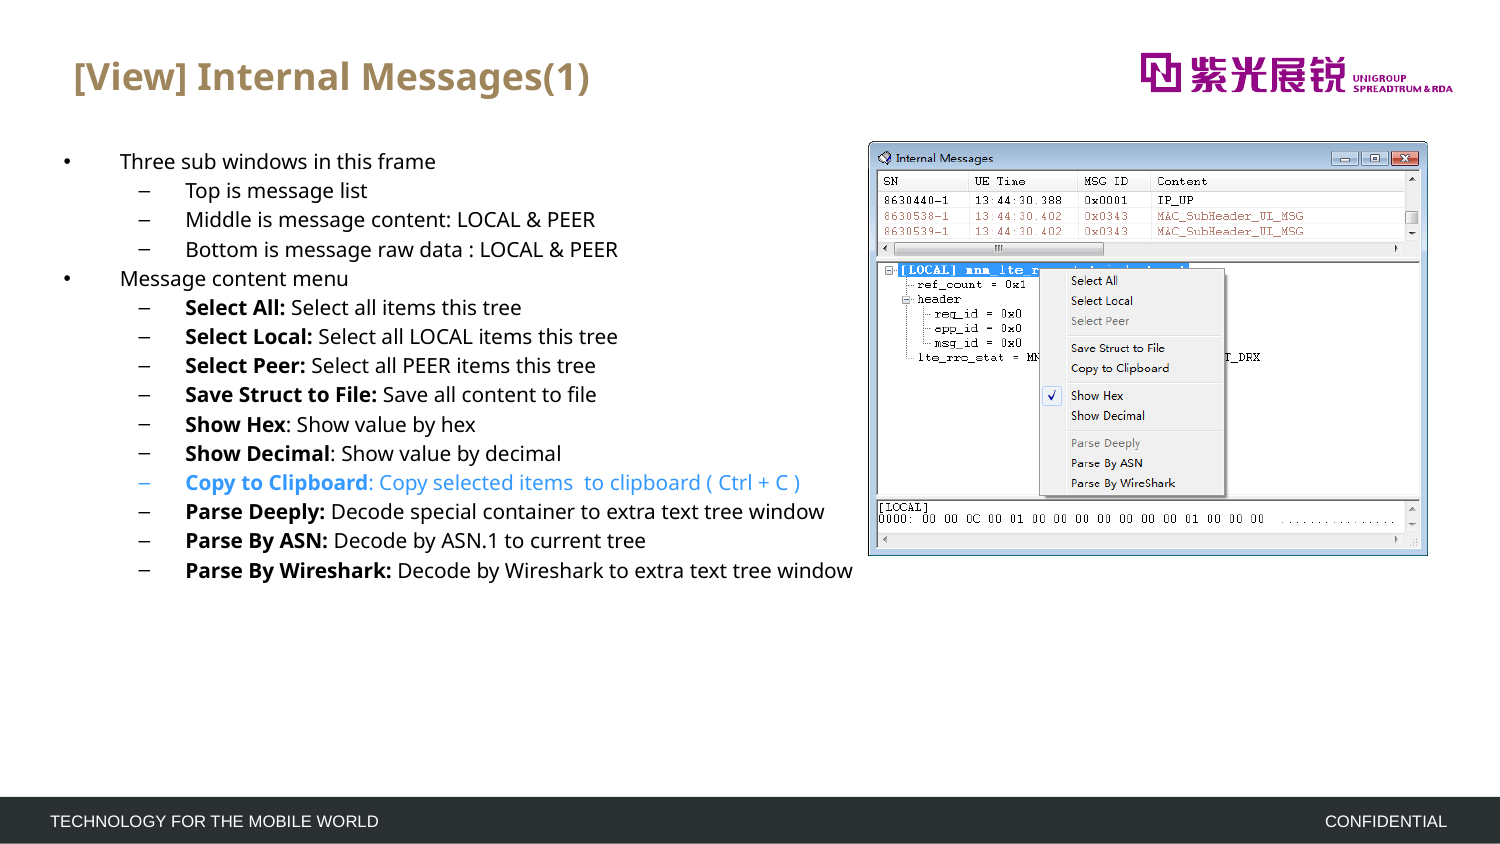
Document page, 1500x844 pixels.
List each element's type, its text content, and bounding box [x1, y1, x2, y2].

picture [867, 141, 1428, 557]
title [View] Internal Messages(1) [58, 45, 1004, 105]
list Three sub windows in this frame Top is message list Middle is message content: LOCAL & PEER Bottom is message raw data : LOCAL & PEER Message content menu Select All: Select all items this tree Select Local: Select all LOCAL items this tree Select Peer: Select all PEER items this tree Save Struct to File: Save all content to file Show Hex: Show value by hex Show Decimal: Show value by decimal Copy to Clipboard: Copy selected items to clipboard ( Ctrl + C ) Parse Deeply: Decode special container to extra text tree window Parse By ASN: Decode by ASN.1 to current tree Parse By Wireshark: Decode by Wireshark to extra text tree window [48, 141, 987, 791]
